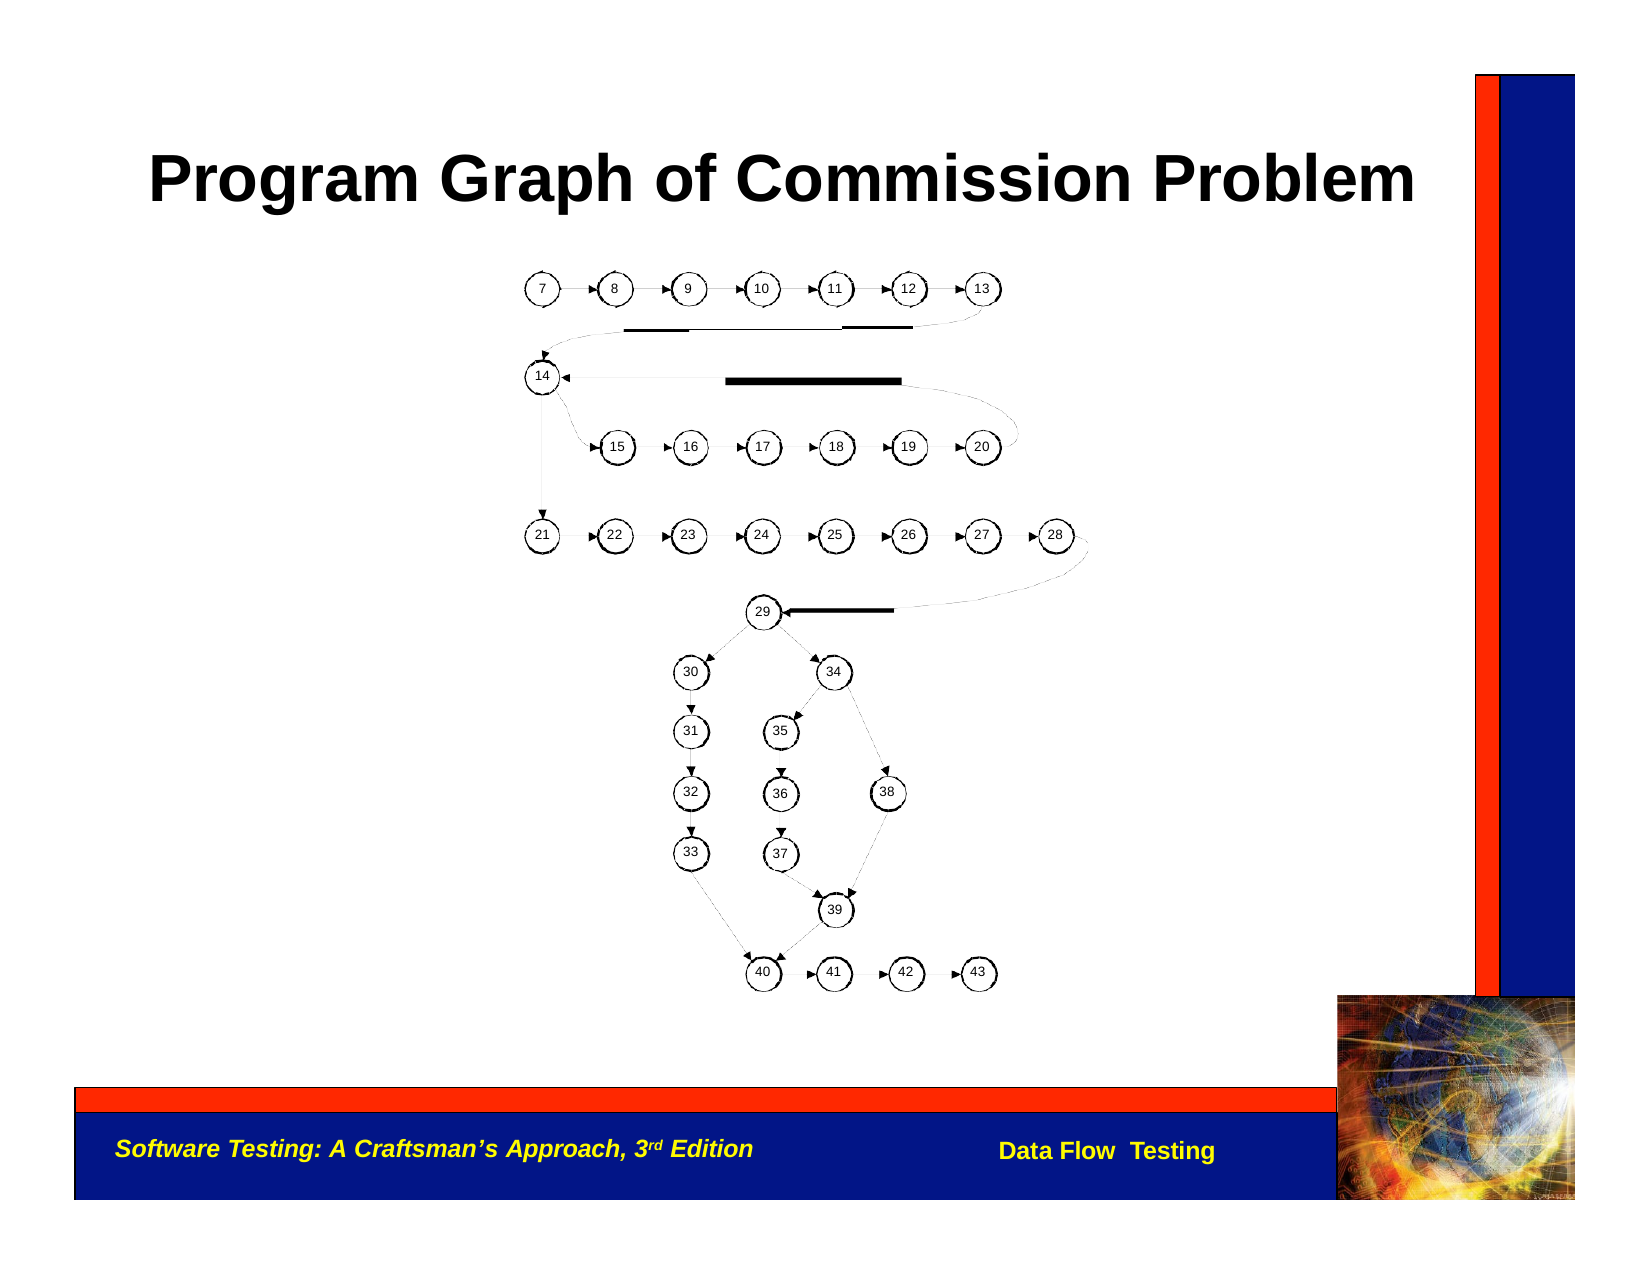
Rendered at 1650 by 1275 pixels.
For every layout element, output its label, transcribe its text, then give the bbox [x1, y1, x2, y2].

text_box 42 [896, 963, 917, 980]
text_box 40 [753, 963, 774, 980]
text_box 11 [825, 280, 846, 297]
text_box 21 [532, 526, 554, 543]
text_box 29 [753, 603, 774, 620]
text_box 13 [972, 280, 993, 297]
text_box 9 [682, 280, 695, 297]
text_box 22 [604, 526, 626, 543]
text_box 24 [751, 526, 773, 543]
text_box 32 [680, 783, 702, 800]
text_box 15 [607, 437, 628, 455]
text_box 35 [770, 722, 791, 739]
text_box 17 [753, 437, 774, 455]
text_box 36 [770, 784, 791, 801]
footer Data Flow Testing [996, 1134, 1222, 1275]
text_box [524, 270, 1089, 992]
text_box 20 [972, 437, 993, 455]
text_box 34 [823, 663, 845, 680]
text_box 8 [608, 280, 622, 297]
text_box 25 [825, 526, 846, 543]
slide_number Software Testing: A Craftsman’s Approach, 3rd Edition [112, 1132, 765, 1275]
text_box 12 [898, 280, 920, 297]
text_box 27 [972, 526, 993, 543]
text_box 28 [1045, 526, 1067, 543]
text_box 26 [898, 526, 920, 543]
text_box 10 [751, 280, 773, 297]
picture [1337, 995, 1575, 1200]
text_box 23 [678, 526, 699, 543]
text_box Program Graph of Commission Problem [146, 134, 1425, 215]
text_box 19 [898, 437, 920, 455]
text_box 43 [968, 963, 989, 980]
text_box 39 [825, 900, 846, 917]
text_box 38 [877, 783, 898, 800]
text_box 18 [826, 437, 847, 455]
text_box 31 [680, 722, 702, 739]
text_box 37 [770, 844, 791, 861]
text_box 33 [680, 843, 702, 860]
text_box 7 [536, 280, 550, 297]
text_box 41 [823, 963, 845, 980]
text_box 16 [680, 437, 702, 455]
text_box 30 [680, 663, 702, 680]
text_box 14 [532, 367, 554, 384]
